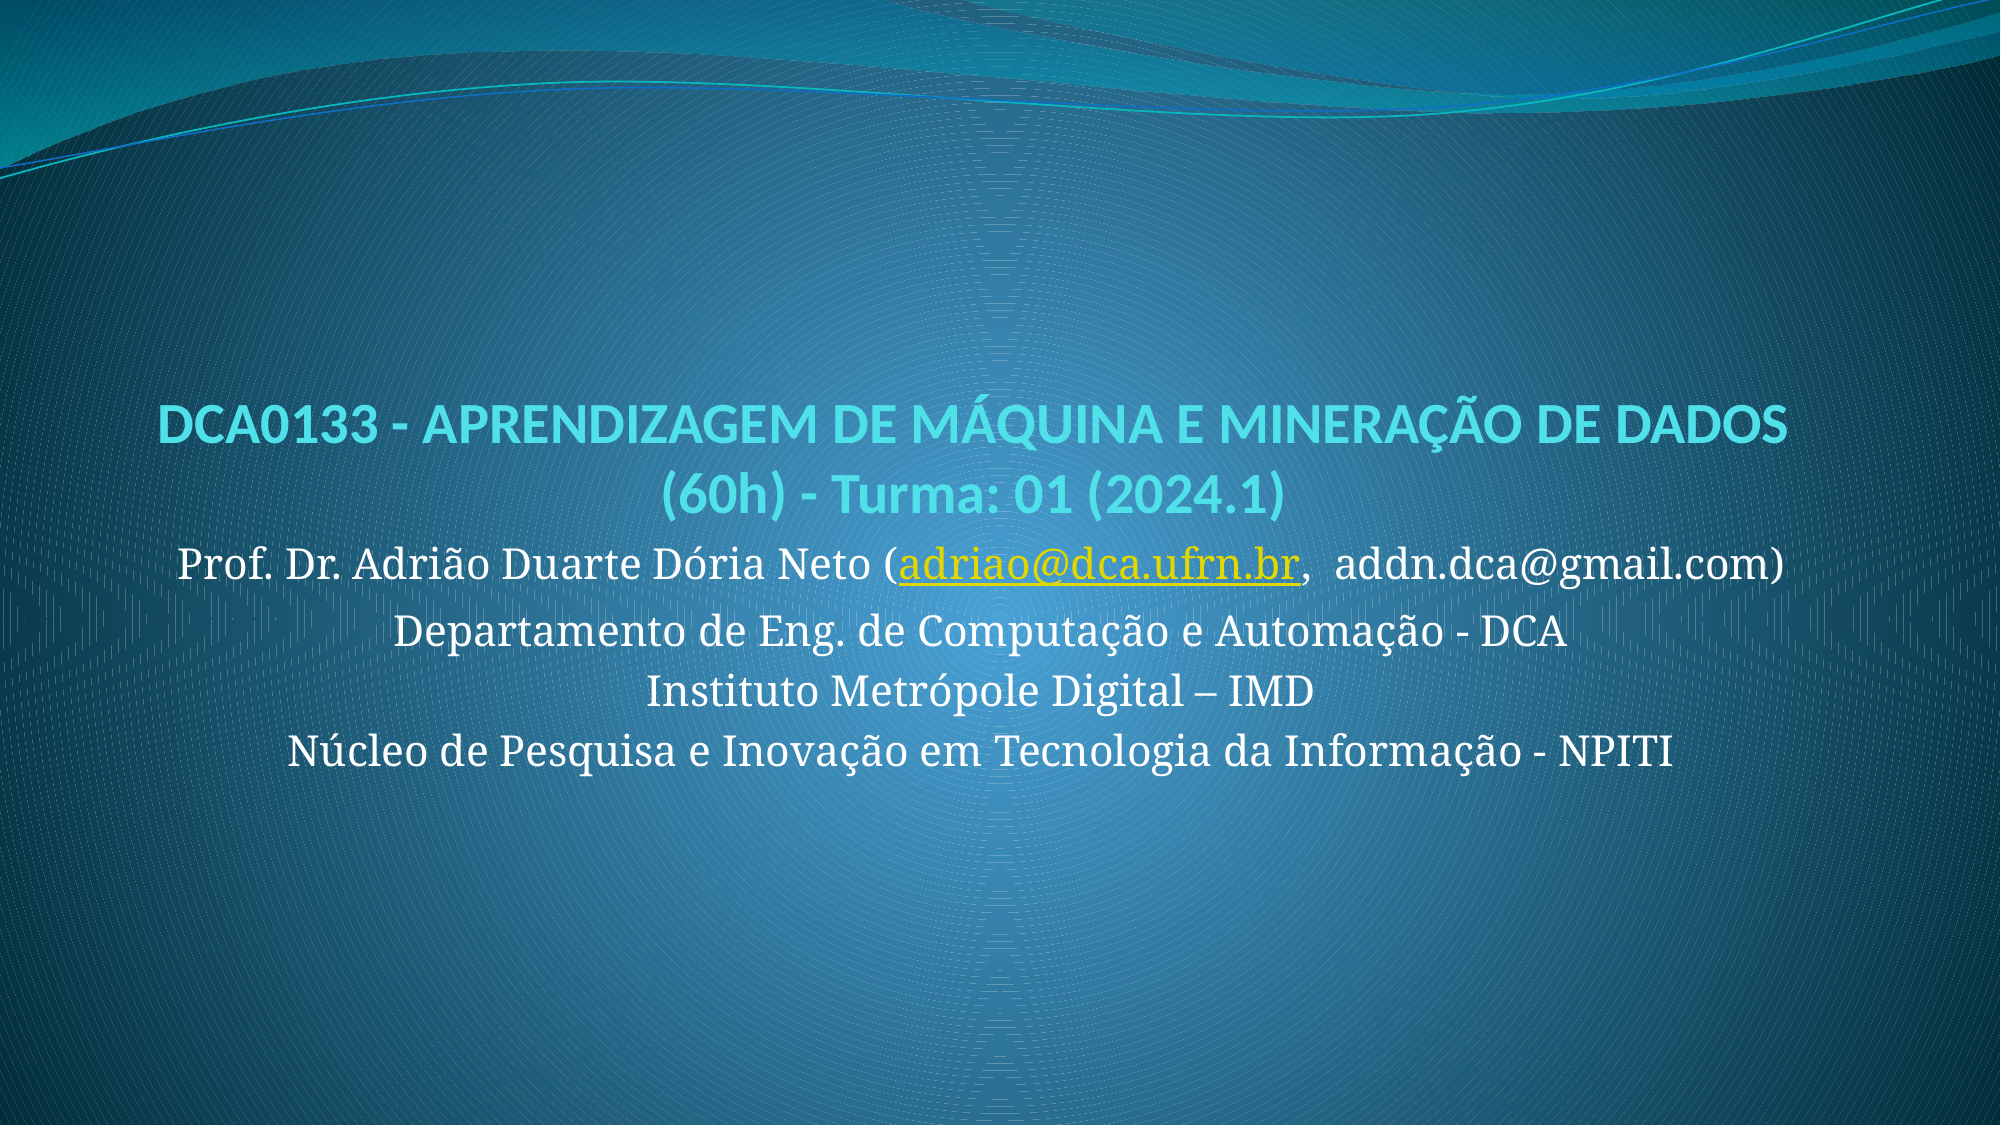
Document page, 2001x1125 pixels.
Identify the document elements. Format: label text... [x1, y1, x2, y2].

subtitle Prof. Dr. Adrião Duarte Dória Neto (adriao@dca.ufrn.br, addn.dca@gmail.com) Departamento de Eng. de Computação e Automação - DCA Instituto Metrópole Digital – IMD Núcleo de Pesquisa e Inovação em Tecnologia da Informação - NPITI [116, 529, 1835, 818]
title DCA0133 - APRENDIZAGEM DE MÁQUINA E MINERAÇÃO DE DADOS (60h) - Turma: 01 (2024.1) [116, 224, 1834, 525]
